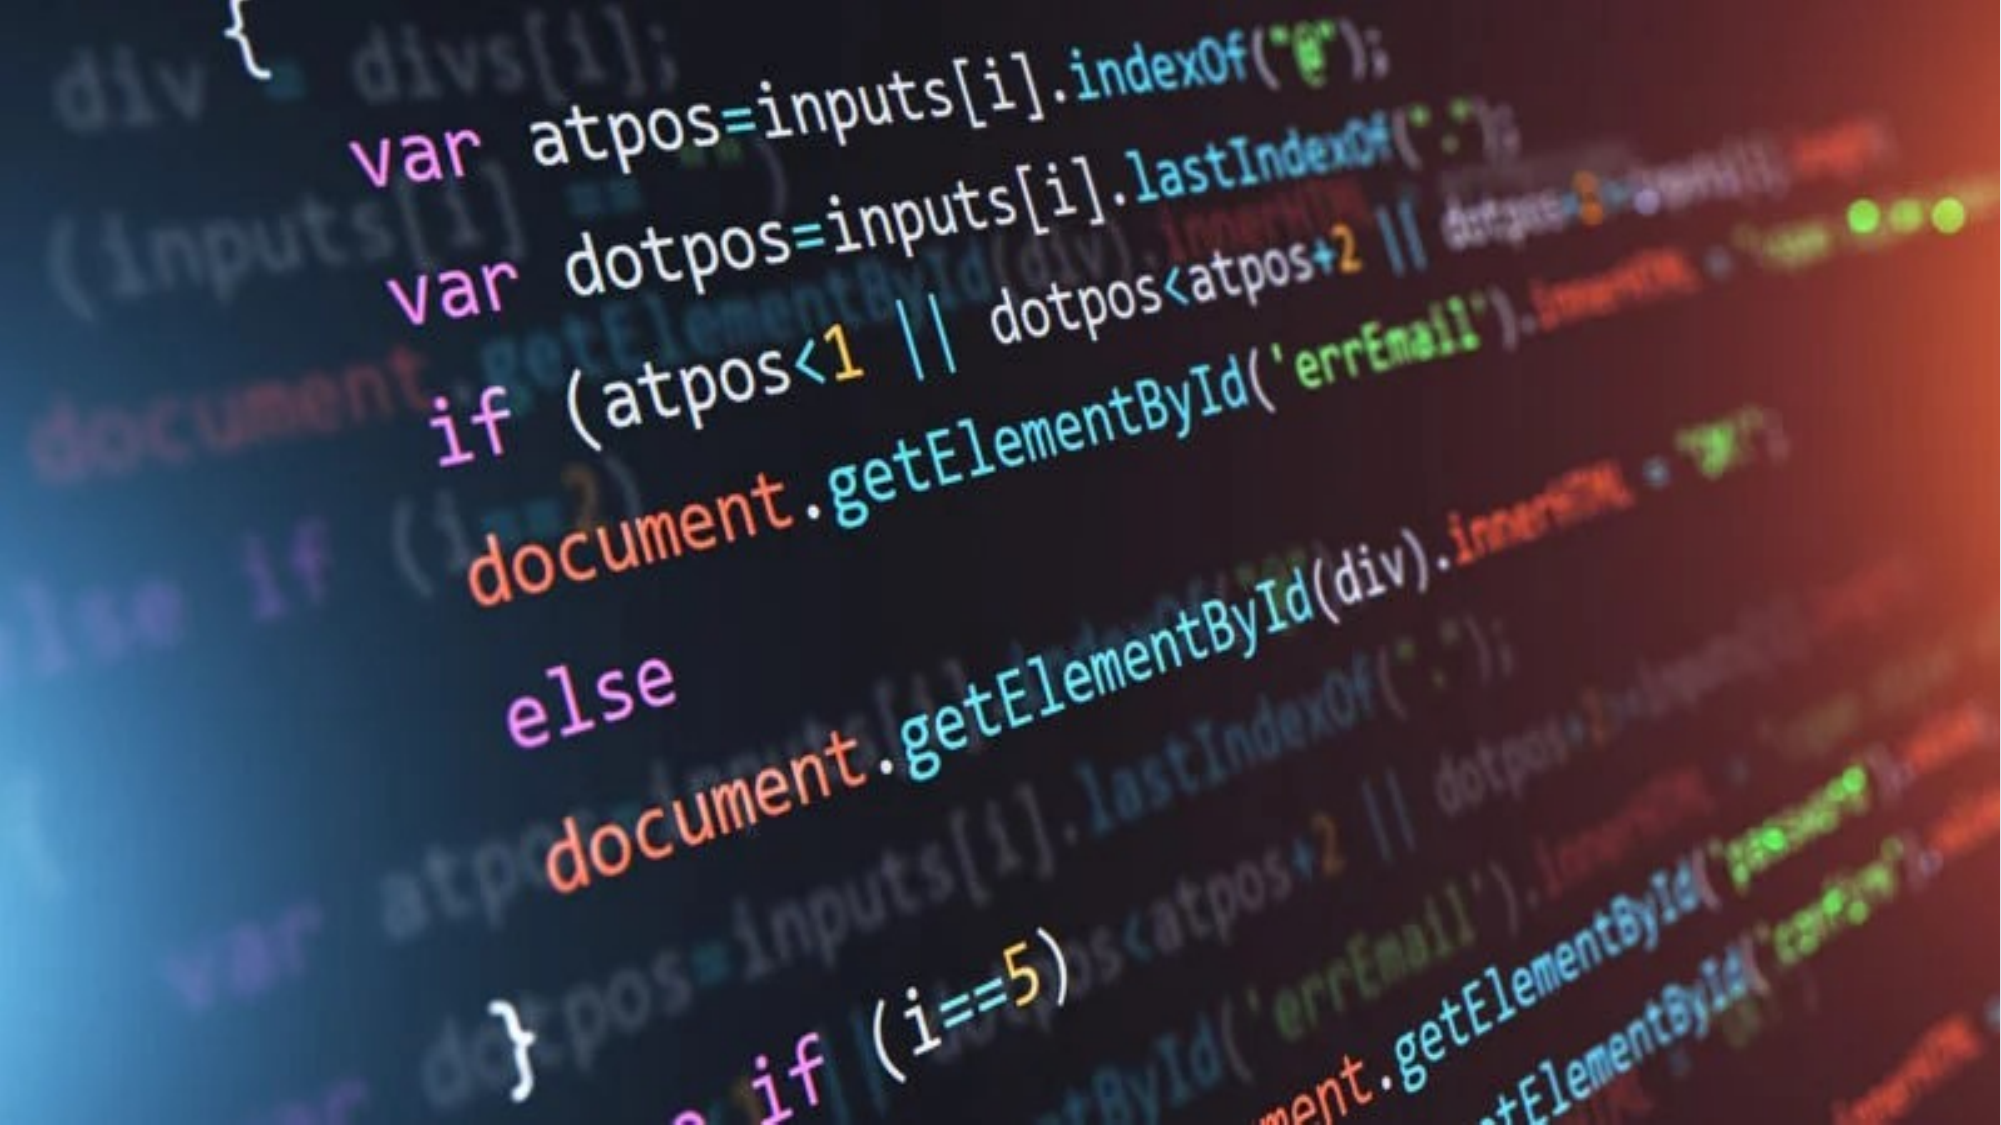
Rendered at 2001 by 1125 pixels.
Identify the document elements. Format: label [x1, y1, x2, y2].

list [0, 0, 2000, 1125]
